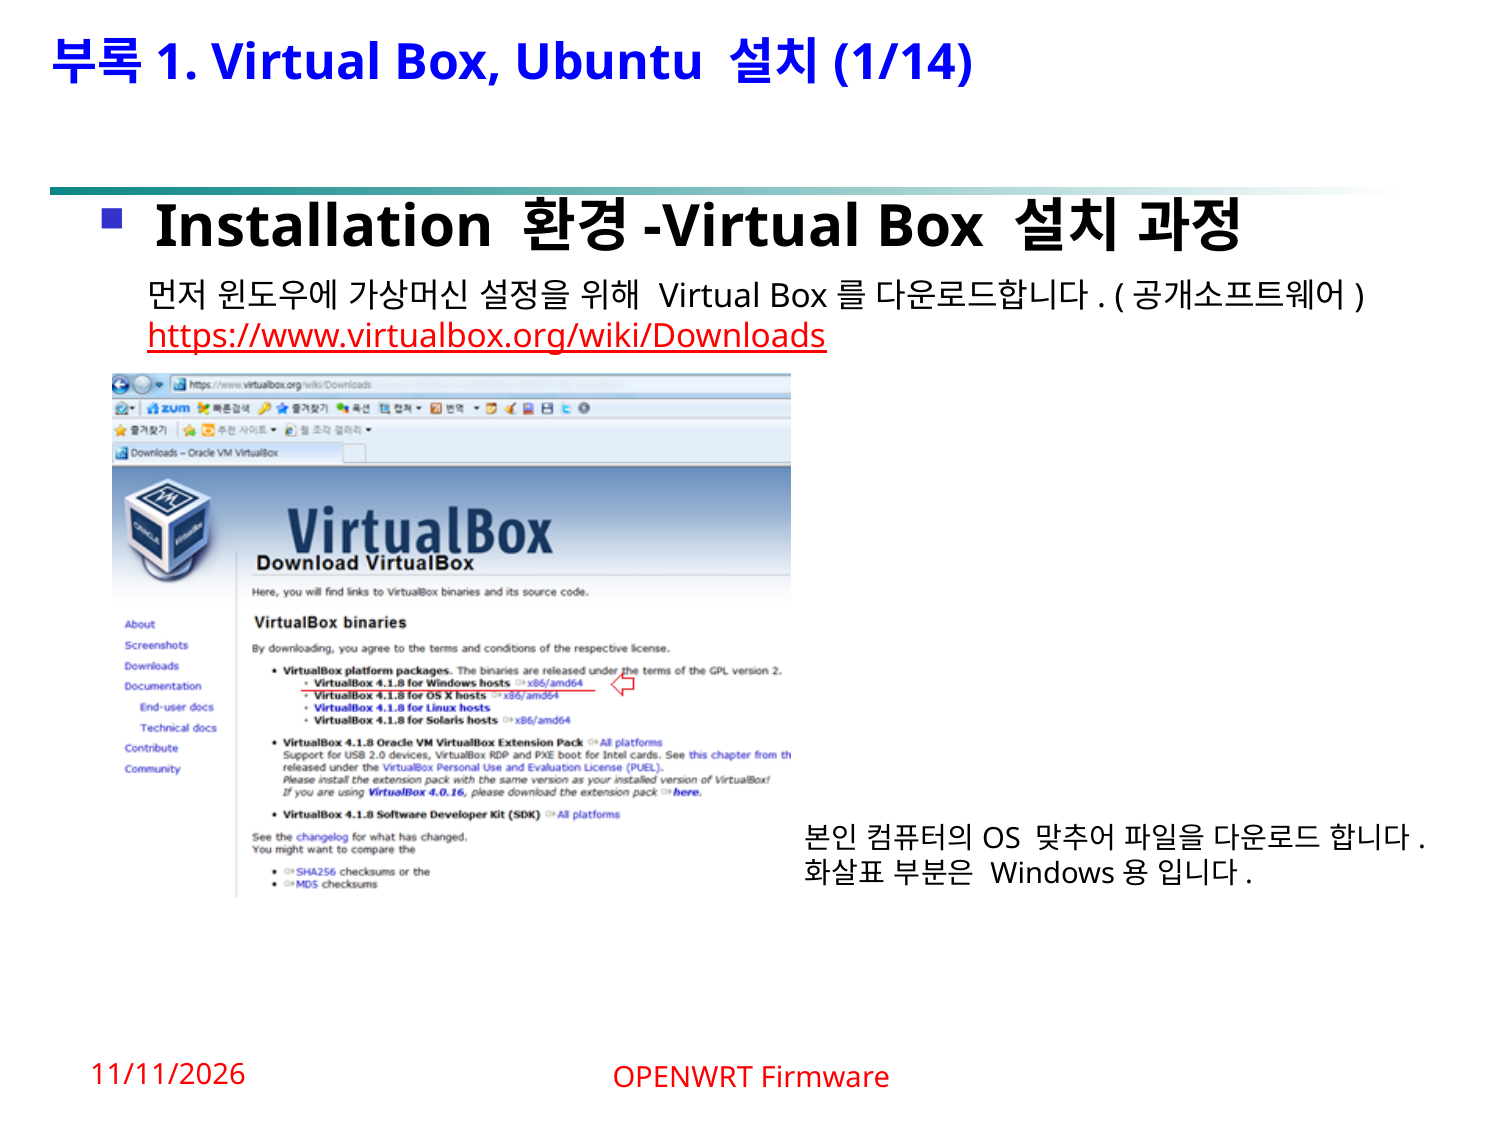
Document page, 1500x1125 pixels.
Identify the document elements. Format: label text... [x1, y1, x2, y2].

text_box 본인 컴퓨터의OS 맞추어 파일을 다운로드 합니다. 화살표 부분은 Windows용 입니다. [795, 811, 1480, 897]
text_box 부록1. Virtual Box, Ubuntu 설치(1/14) [41, 24, 1471, 94]
footer OPENWRT Firmware [513, 1022, 989, 1102]
list Installation 환경-Virtual Box 설치 과정 [88, 183, 1500, 831]
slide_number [74, 1024, 426, 1103]
text_box 먼저 윈도우에 가상머신 설정을 위해 Virtual Box를 다운로드합니다. (공개소프트웨어) https://www.virtualbox.org/wiki/Downloads [132, 267, 1380, 407]
picture [111, 373, 791, 899]
